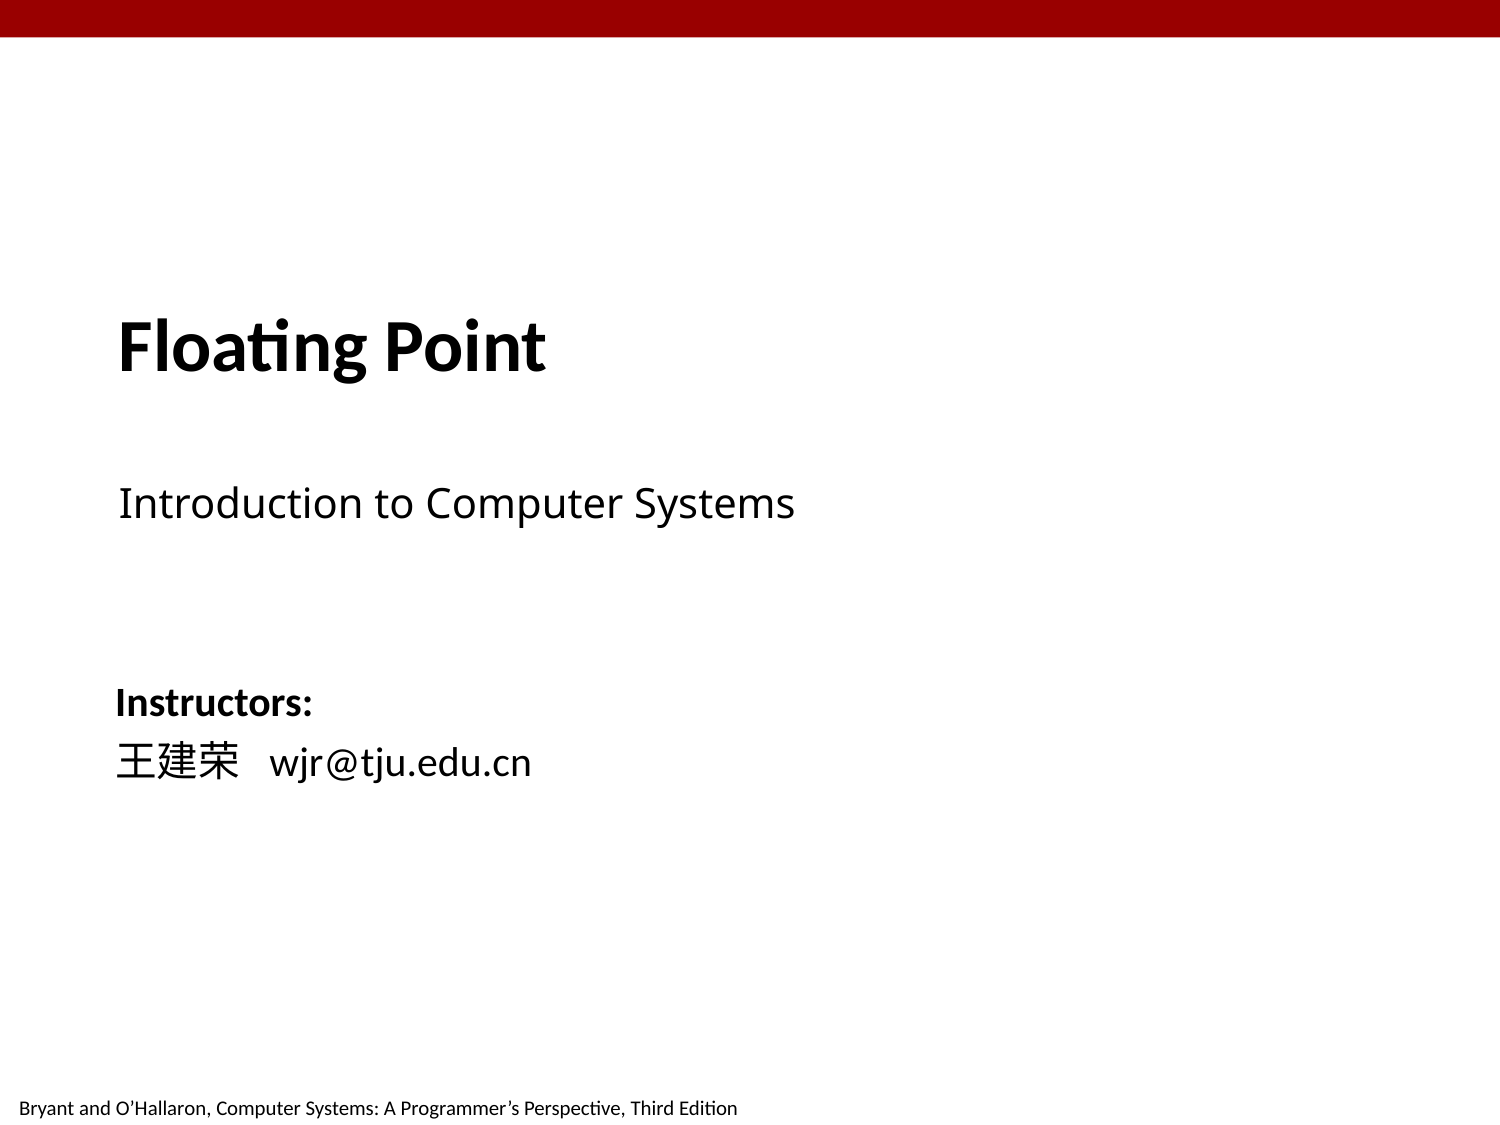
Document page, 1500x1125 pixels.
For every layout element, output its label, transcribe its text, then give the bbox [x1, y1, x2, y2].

text_box Instructors: 王建荣 wjr@tju.edu.cn [108, 668, 539, 792]
text_box [0, 0, 1500, 38]
title Floating Point Introduction to Computer Systems [112, 287, 1388, 587]
